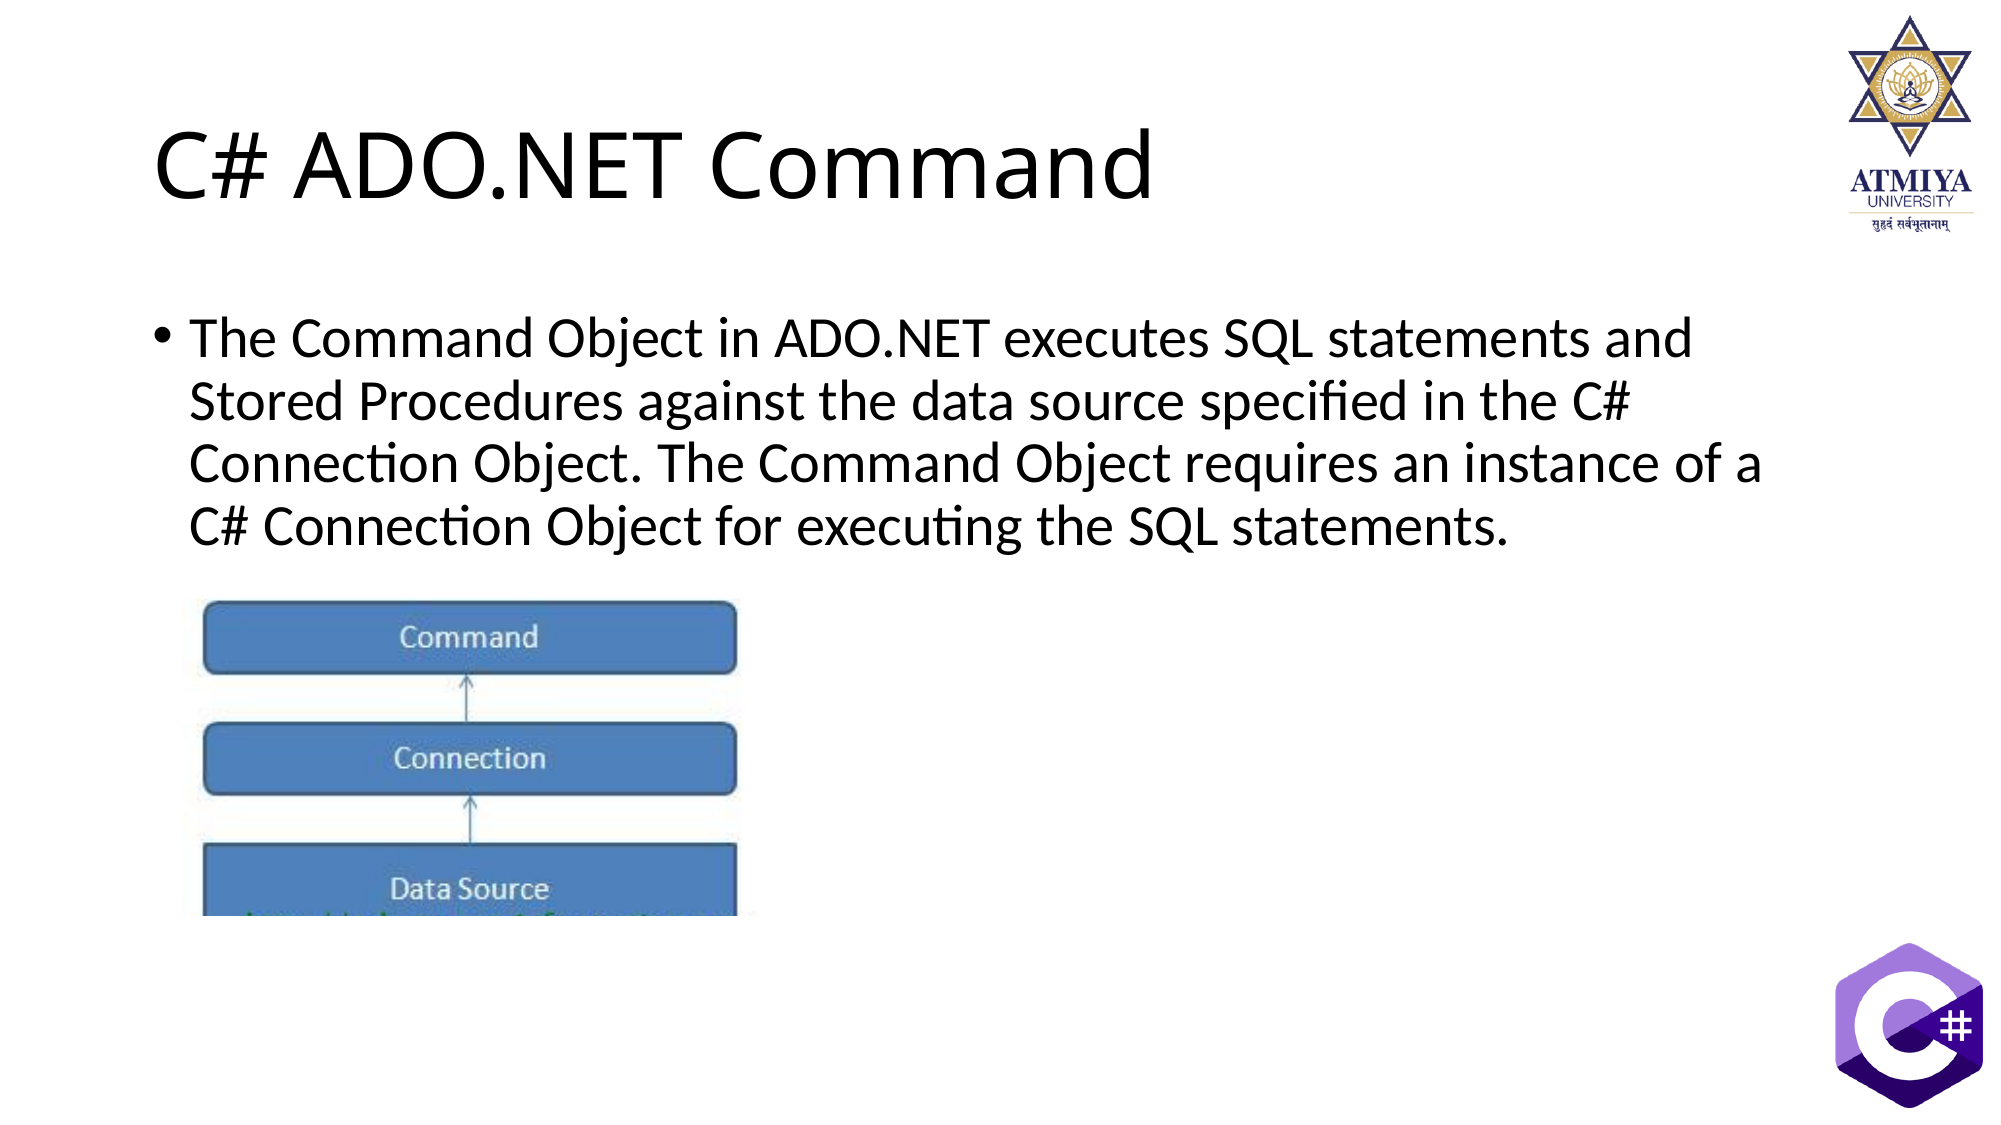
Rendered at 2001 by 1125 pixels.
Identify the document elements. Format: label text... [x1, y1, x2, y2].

picture [1835, 15, 1985, 235]
picture [181, 568, 759, 916]
list The Command Object in ADO.NET executes SQL statements and Stored Procedures against the data source specified in the C# Connection Object. The Command Object requires an instance of a C# Connection Object for executing the SQL statements. [137, 299, 1836, 1108]
title C# ADO.NET Command [137, 59, 1863, 278]
picture [1835, 943, 1983, 1108]
